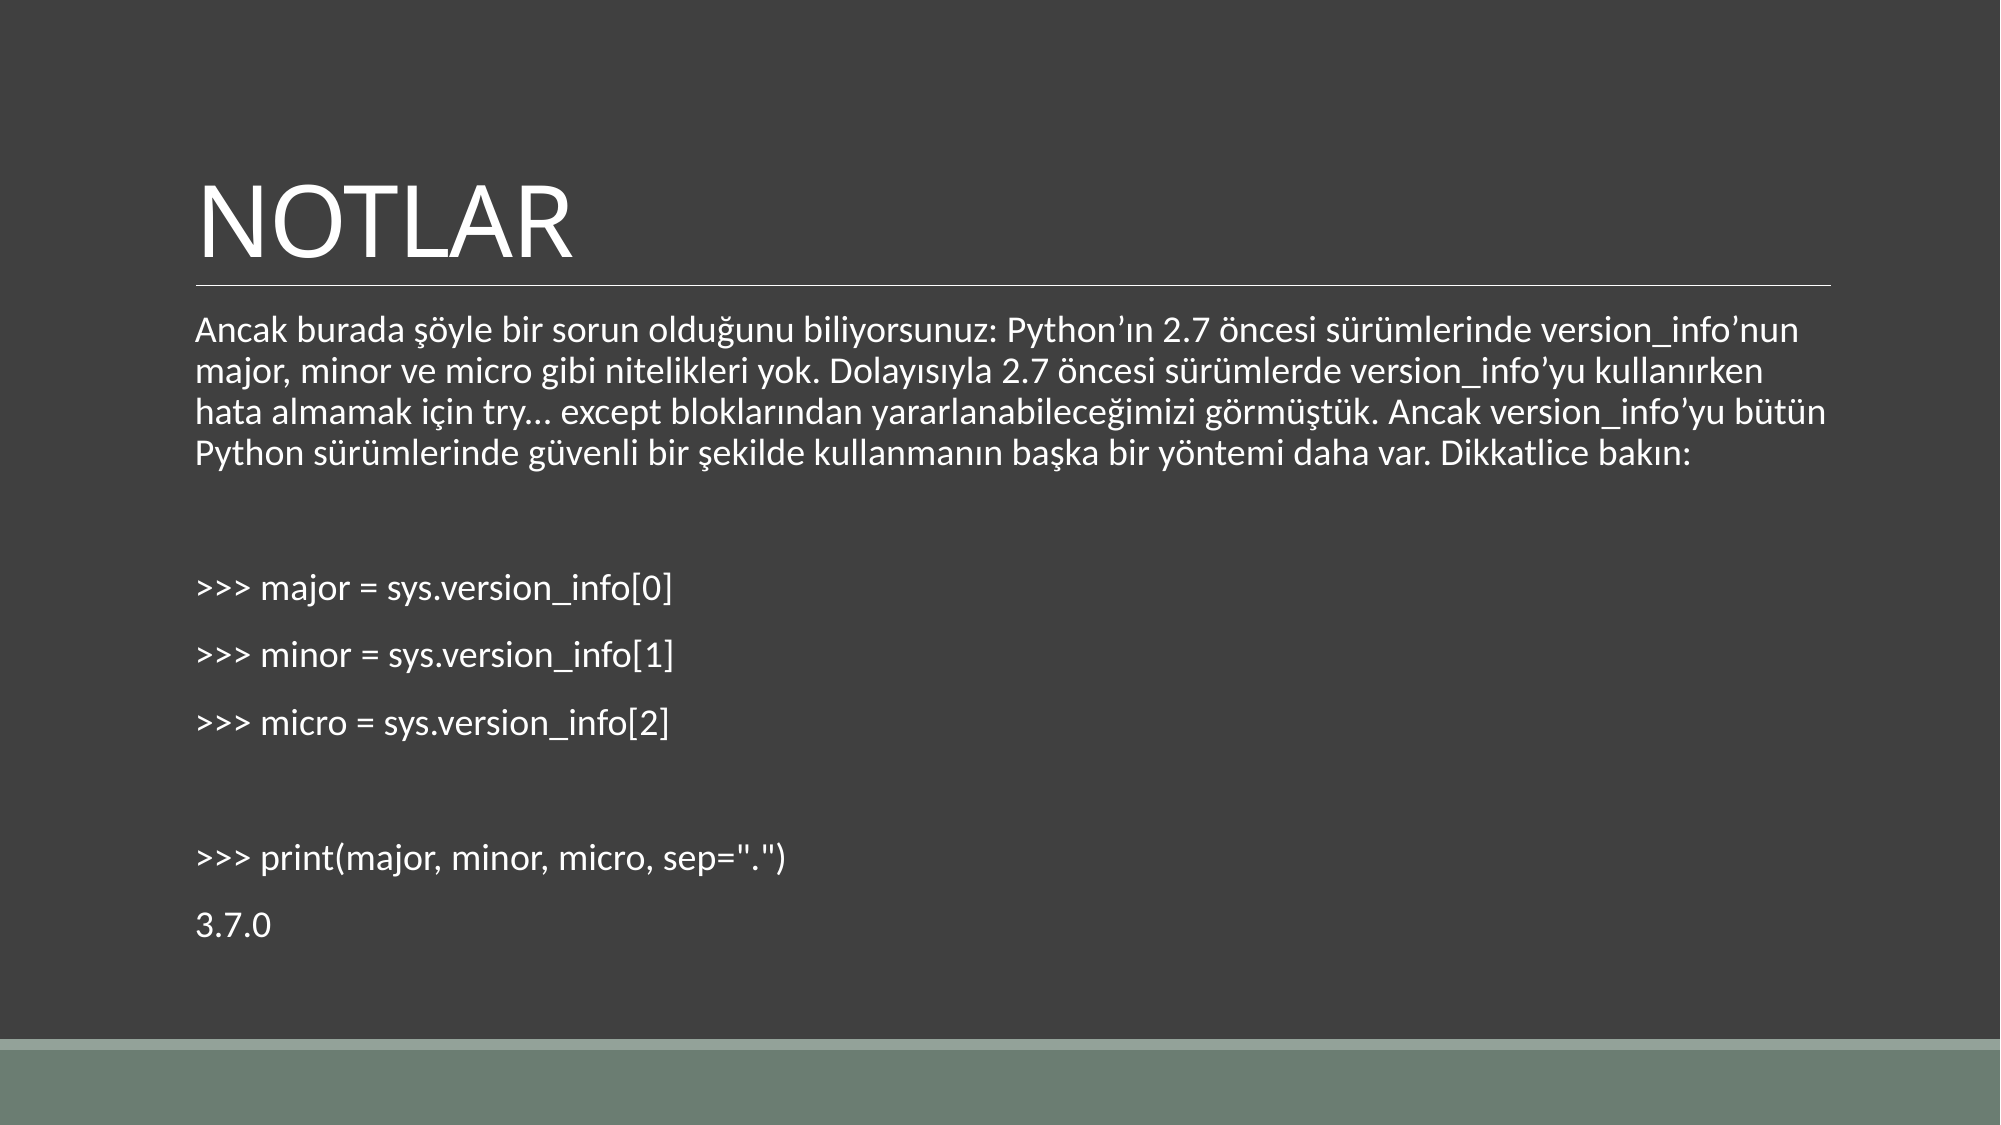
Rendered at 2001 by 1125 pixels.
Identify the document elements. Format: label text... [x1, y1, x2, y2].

list Ancak burada şöyle bir sorun olduğunu biliyorsunuz: Python’ın 2.7 öncesi sürümlerinde version_info’nun major, minor ve micro gibi nitelikleri yok. Dolayısıyla 2.7 öncesi sürümlerde version_info’yu kullanırken hata almamak için try... except bloklarından yararlanabileceğimizi görmüştük. Ancak version_info’yu bütün Python sürümlerinde güvenli bir şekilde kullanmanın başka bir yöntemi daha var. Dikkatlice bakın: >>> major = sys.version_info[0] >>> minor = sys.version_info[1] >>> micro = sys.version_info[2] >>> print(major, minor, micro, sep=".") 3.7.0 [180, 302, 1830, 963]
title NOTLAR [180, 47, 1830, 285]
